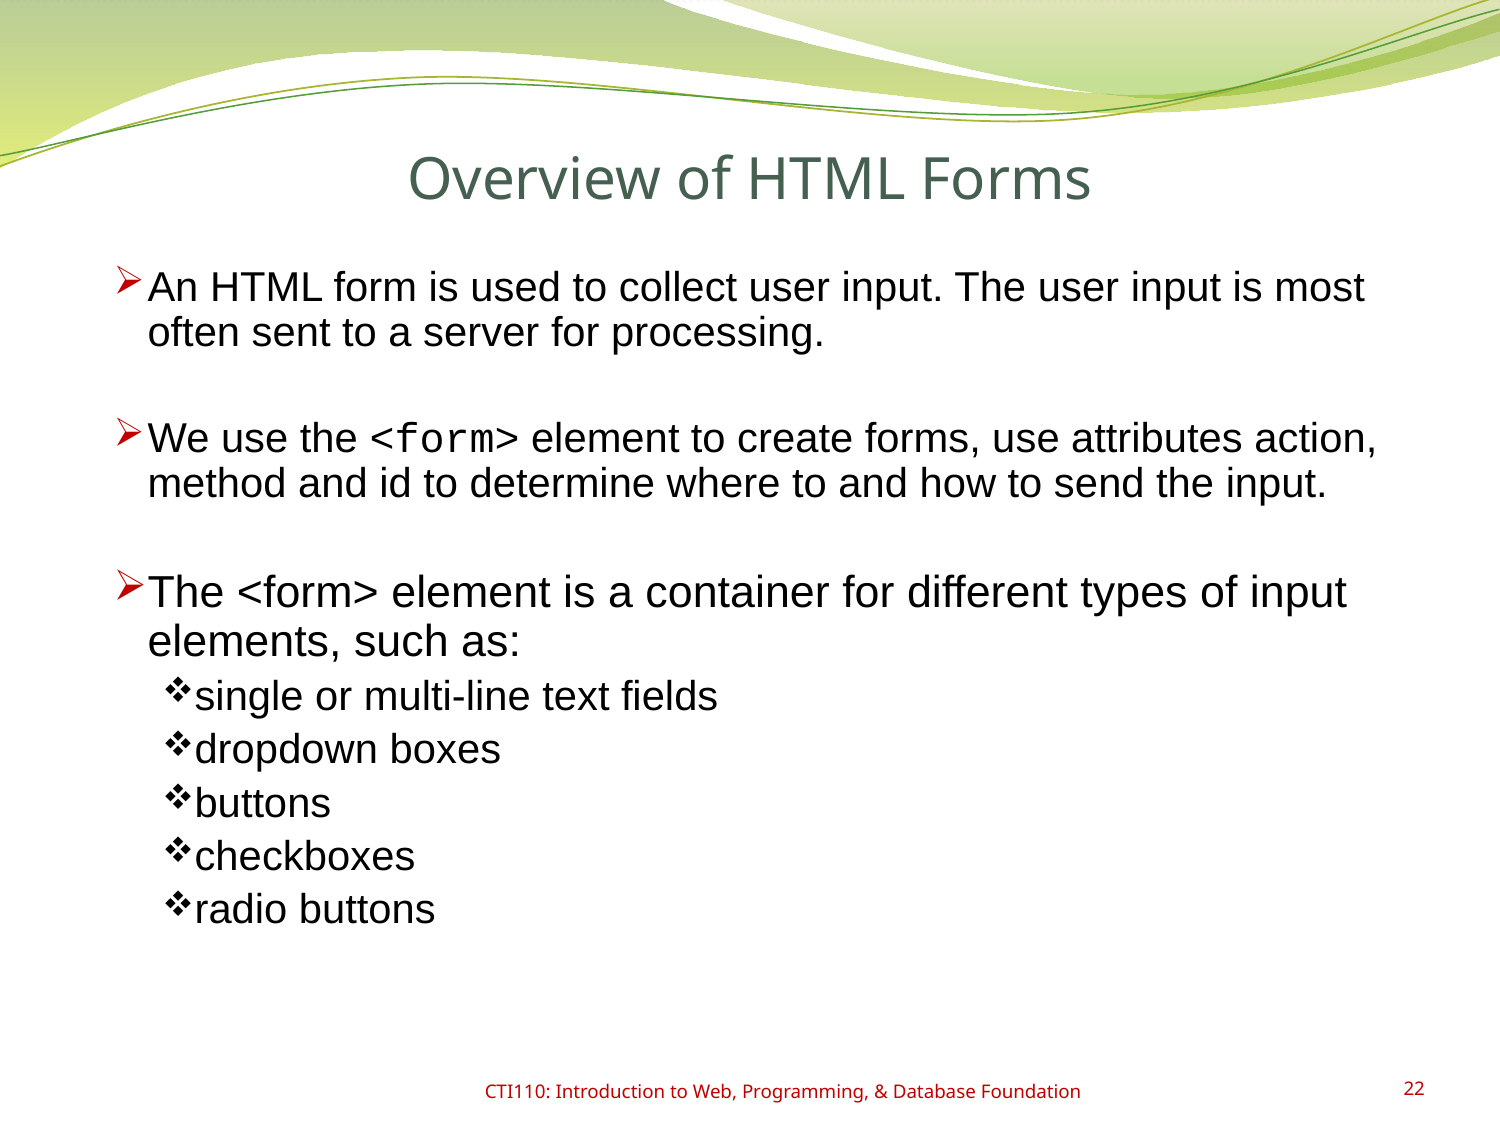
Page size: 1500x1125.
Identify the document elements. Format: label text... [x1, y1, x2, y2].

title Overview of HTML Forms [75, 110, 1425, 243]
slide_number 22 [1299, 1042, 1425, 1103]
footer CTI110: Introduction to Web, Programming, & Database Foundation [437, 1042, 1128, 1103]
list An HTML form is used to collect user input. The user input is most often sent to a server for processing. We use the <form> element to create forms, use attributes action, method and id to determine where to and how to send the input. The <form> element is a container for different types of input elements, such as: single or multi-line text fields dropdown boxes buttons checkboxes radio buttons [99, 257, 1401, 997]
